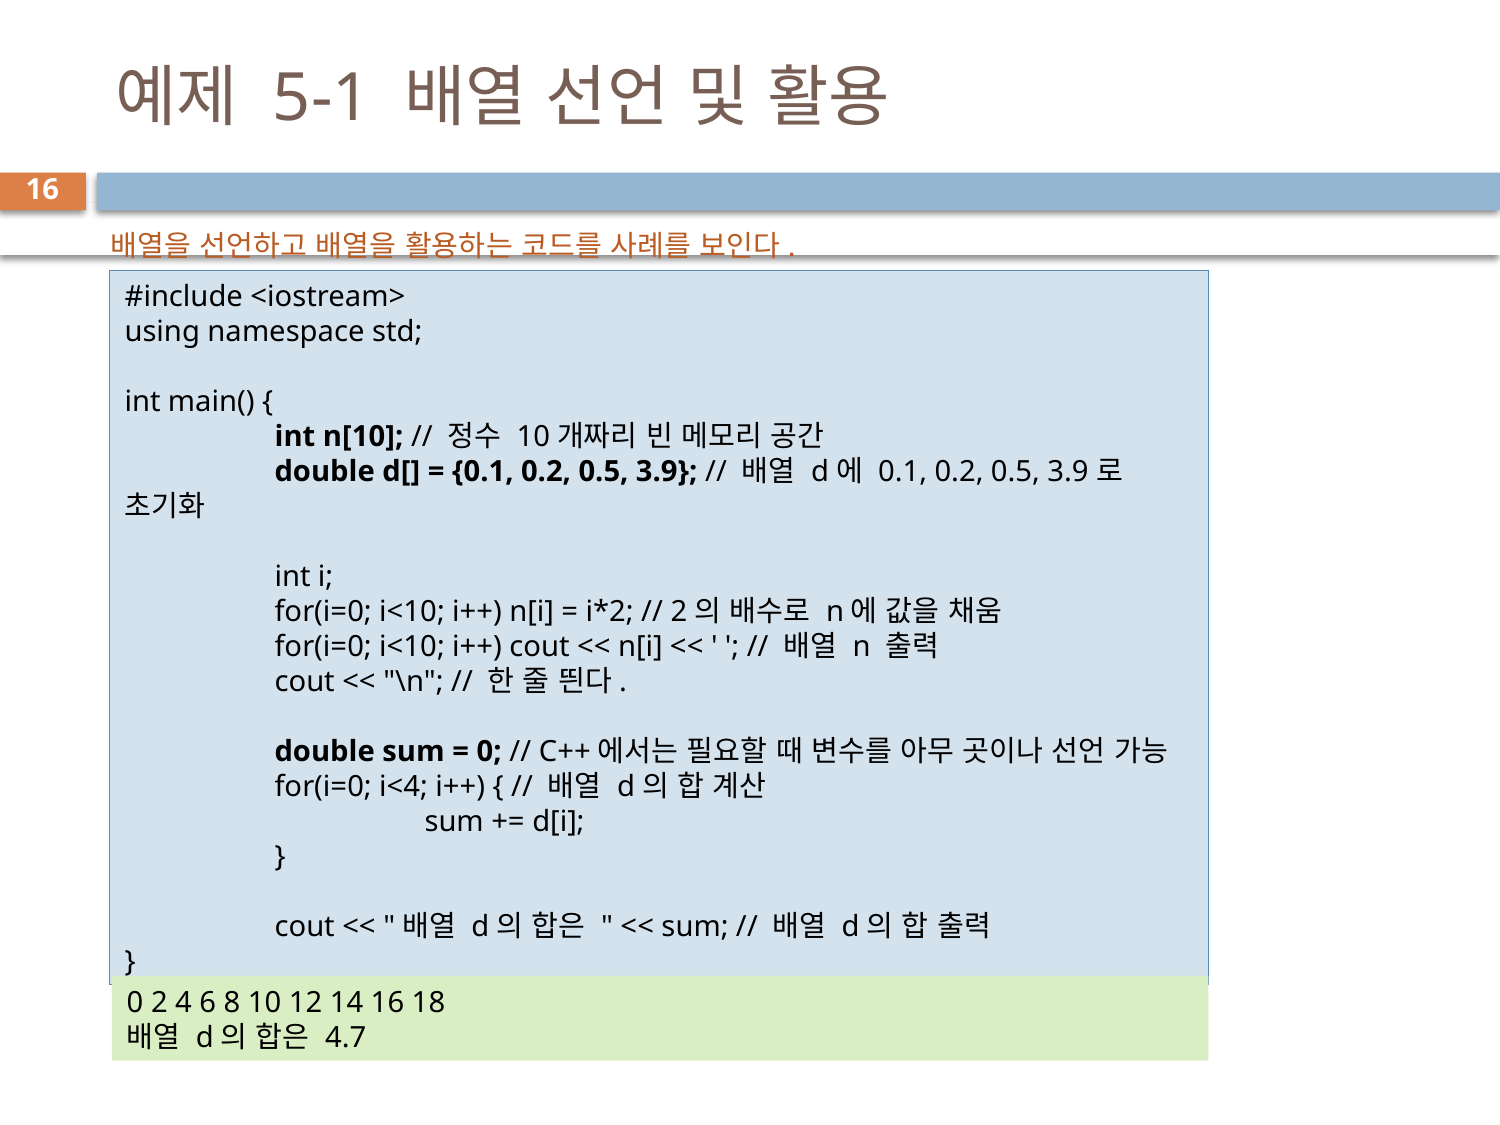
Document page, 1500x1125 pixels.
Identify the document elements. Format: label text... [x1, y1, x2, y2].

slide_number 16 [0, 170, 87, 211]
title 예제 5-1 배열 선언 및 활용 [100, 37, 1438, 149]
text_box 0 2 4 6 8 10 12 14 16 18 배열 d의 합은 4.7 [111, 975, 1209, 1061]
text_box #include <iostream> using namespace std; int main() { int n[10]; // 정수 10개짜리 빈 메모리 공간 double d[] = {0.1, 0.2, 0.5, 3.9}; // 배열 d에 0.1, 0.2, 0.5, 3.9로 초기화 int i; for(i=0; i<10; i++) n[i] = i*2; // 2의 배수로 n에 값을 채움 for(i=0; i<10; i++) cout << n[i] << ' '; // 배열 n 출력 cout << "\n"; // 한 줄 띈다. double sum = 0; // C++에서는 필요할 때 변수를 아무 곳이나 선언 가능 for(i=0; i<4; i++) { // 배열 d의 합 계산 sum += d[i]; } cout << "배열 d의 합은 " << sum; // 배열 d의 합 출력 } [109, 270, 1209, 985]
text_box 배열을 선언하고 배열을 활용하는 코드를 사례를 보인다. [95, 219, 1223, 270]
